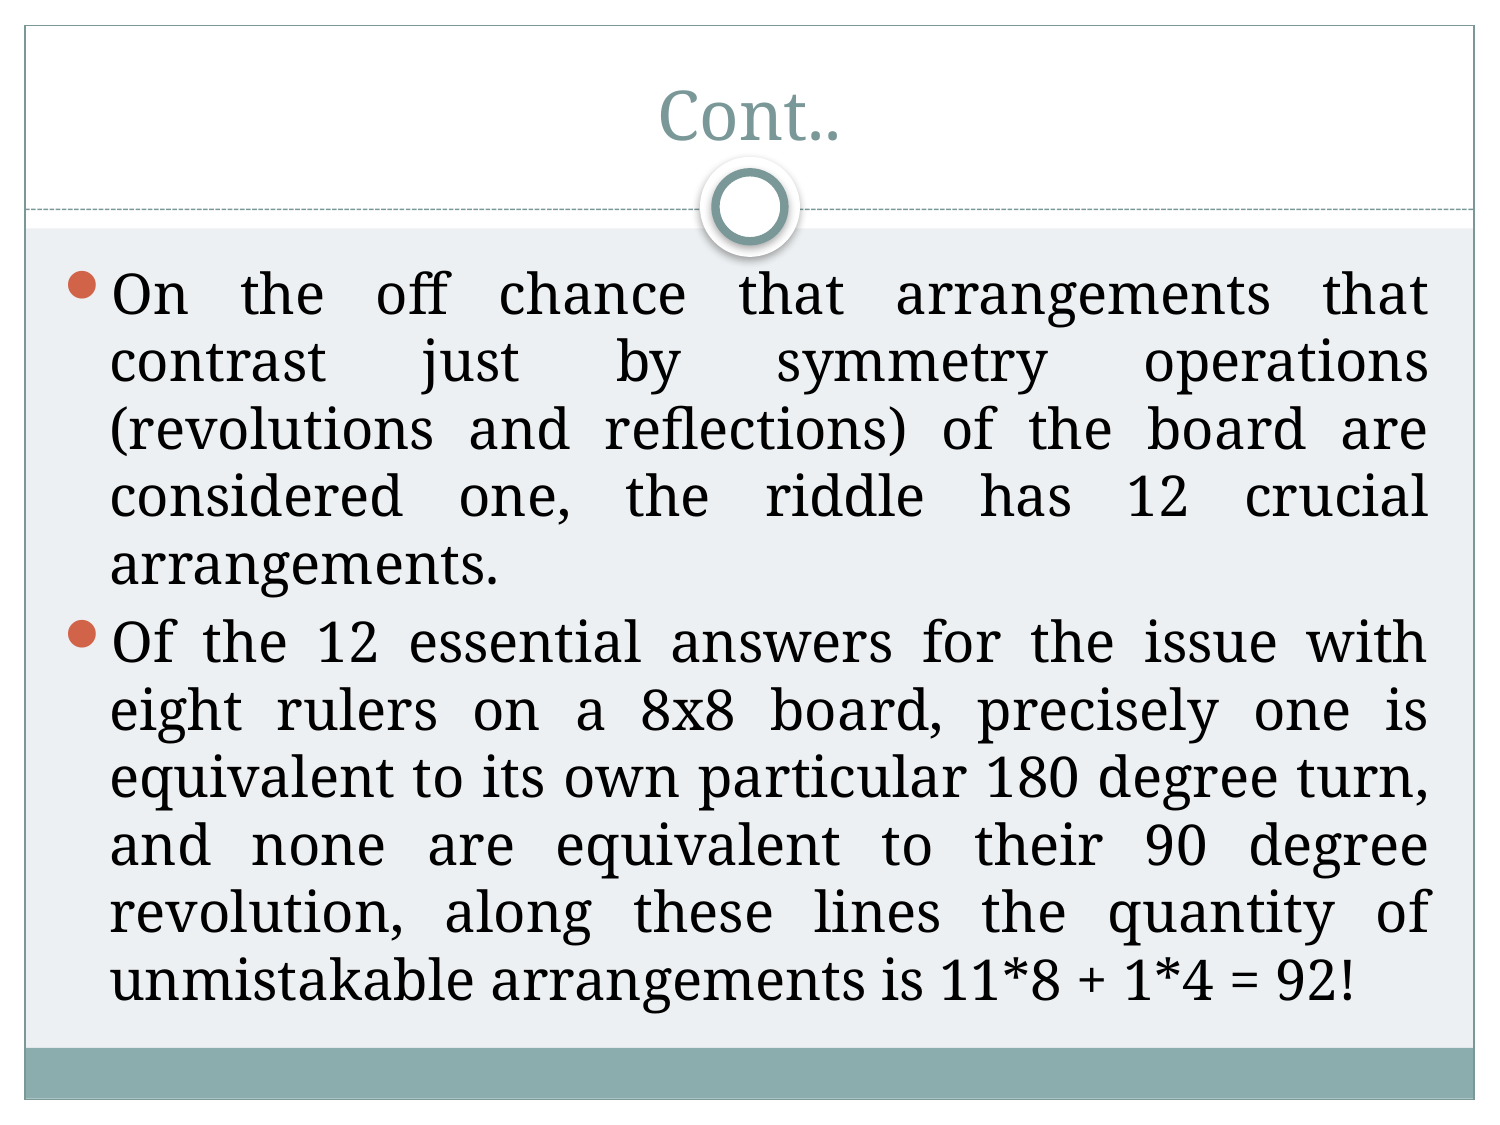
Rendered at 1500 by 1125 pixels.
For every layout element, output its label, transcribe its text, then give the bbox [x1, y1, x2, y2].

title Cont.. [49, 37, 1450, 162]
list On the off chance that arrangements that contrast just by symmetry operations (revolutions and reflections) of the board are considered one, the riddle has 12 crucial arrangements. Of the 12 essential answers for the issue with eight rulers on a 8x8 board, precisely one is equivalent to its own particular 180 degree turn, and none are equivalent to their 90 degree revolution, along these lines the quantity of unmistakable arrangements is 11*8 + 1*4 = 92! [49, 250, 1445, 1001]
